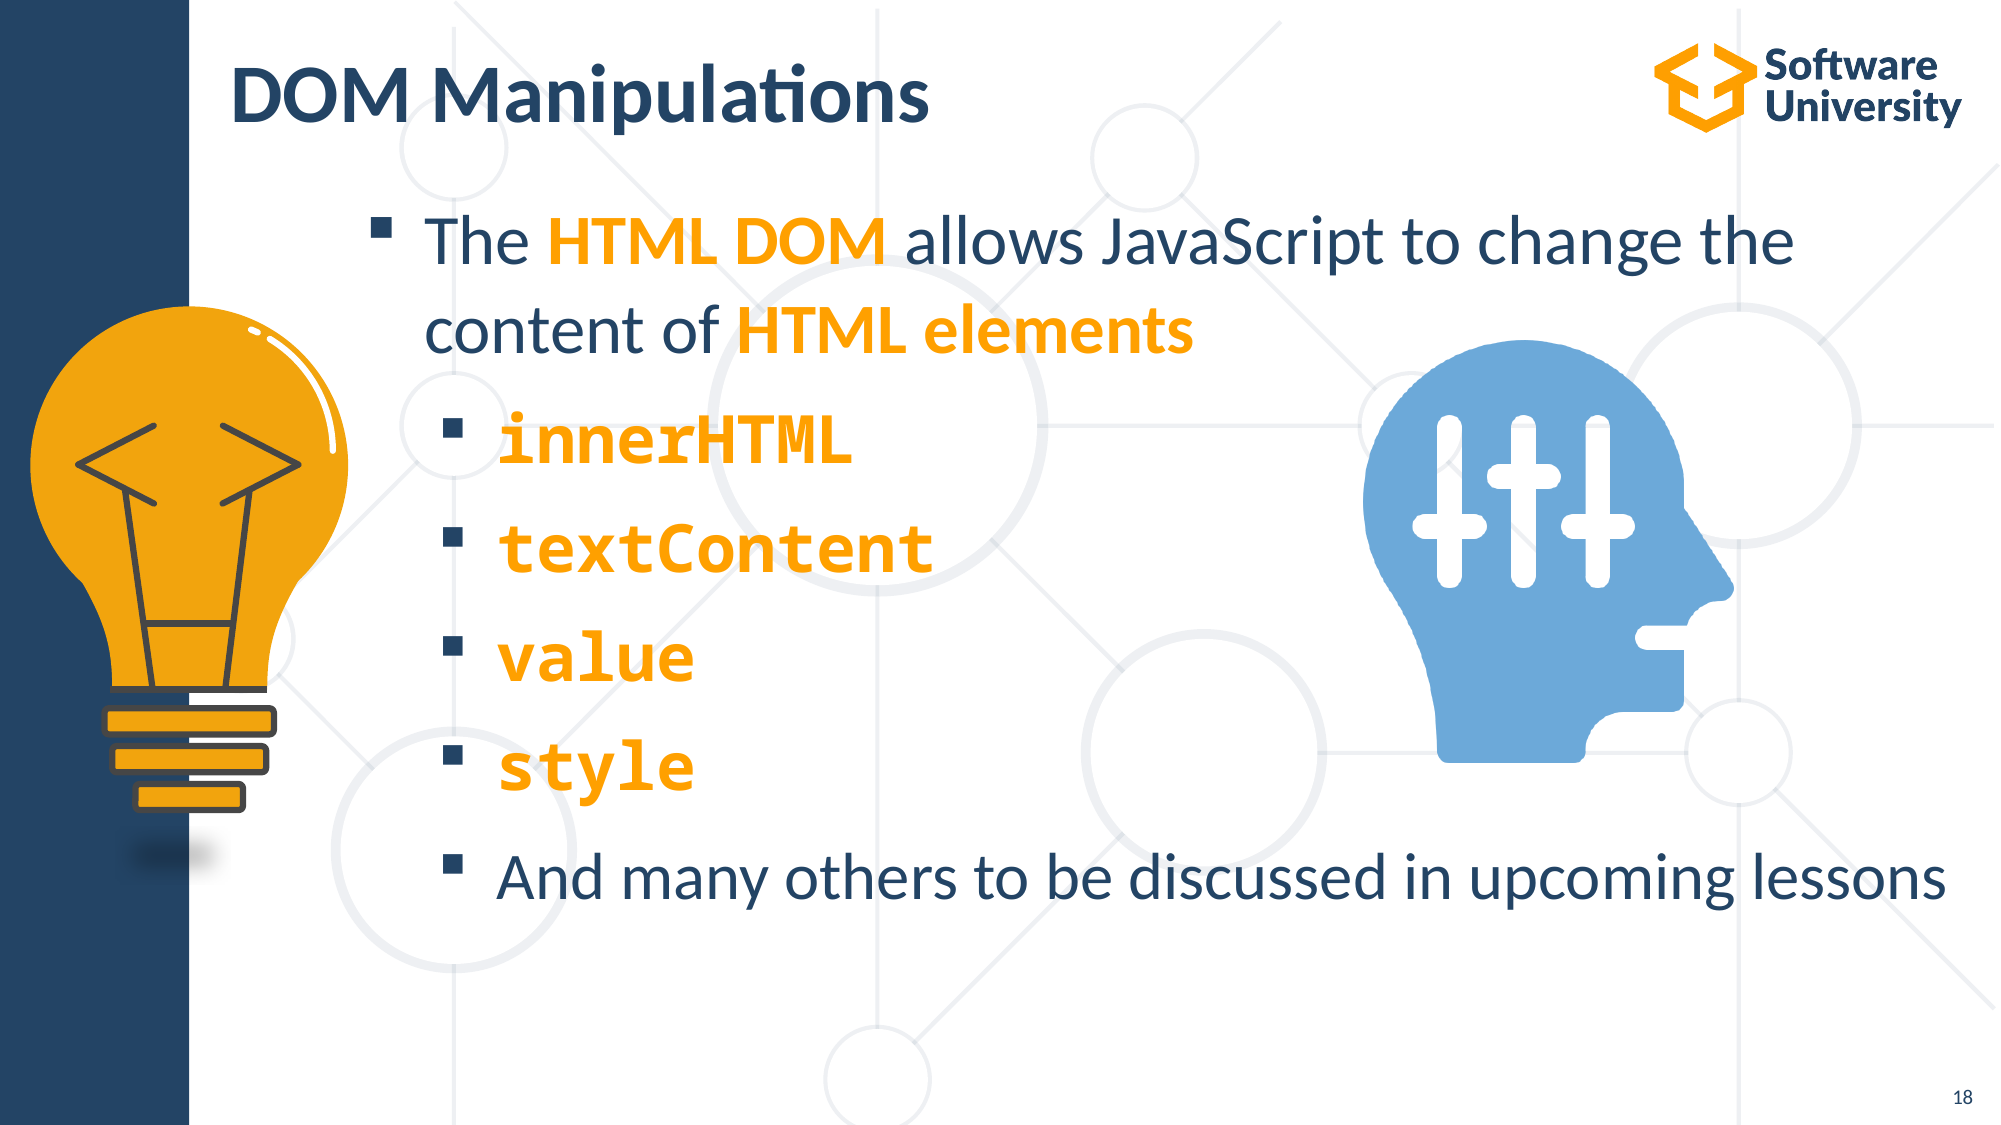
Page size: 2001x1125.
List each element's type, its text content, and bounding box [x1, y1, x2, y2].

picture [1641, 31, 1973, 145]
picture [1337, 340, 1759, 763]
list The HTML DOM allows JavaScript to change the content of HTML elements innerHTML textContent value style And many others to be discussed in upcoming lessons [347, 183, 1968, 1094]
slide_number 18 [1927, 1067, 1989, 1117]
title DOM Manipulations [212, 16, 1628, 162]
